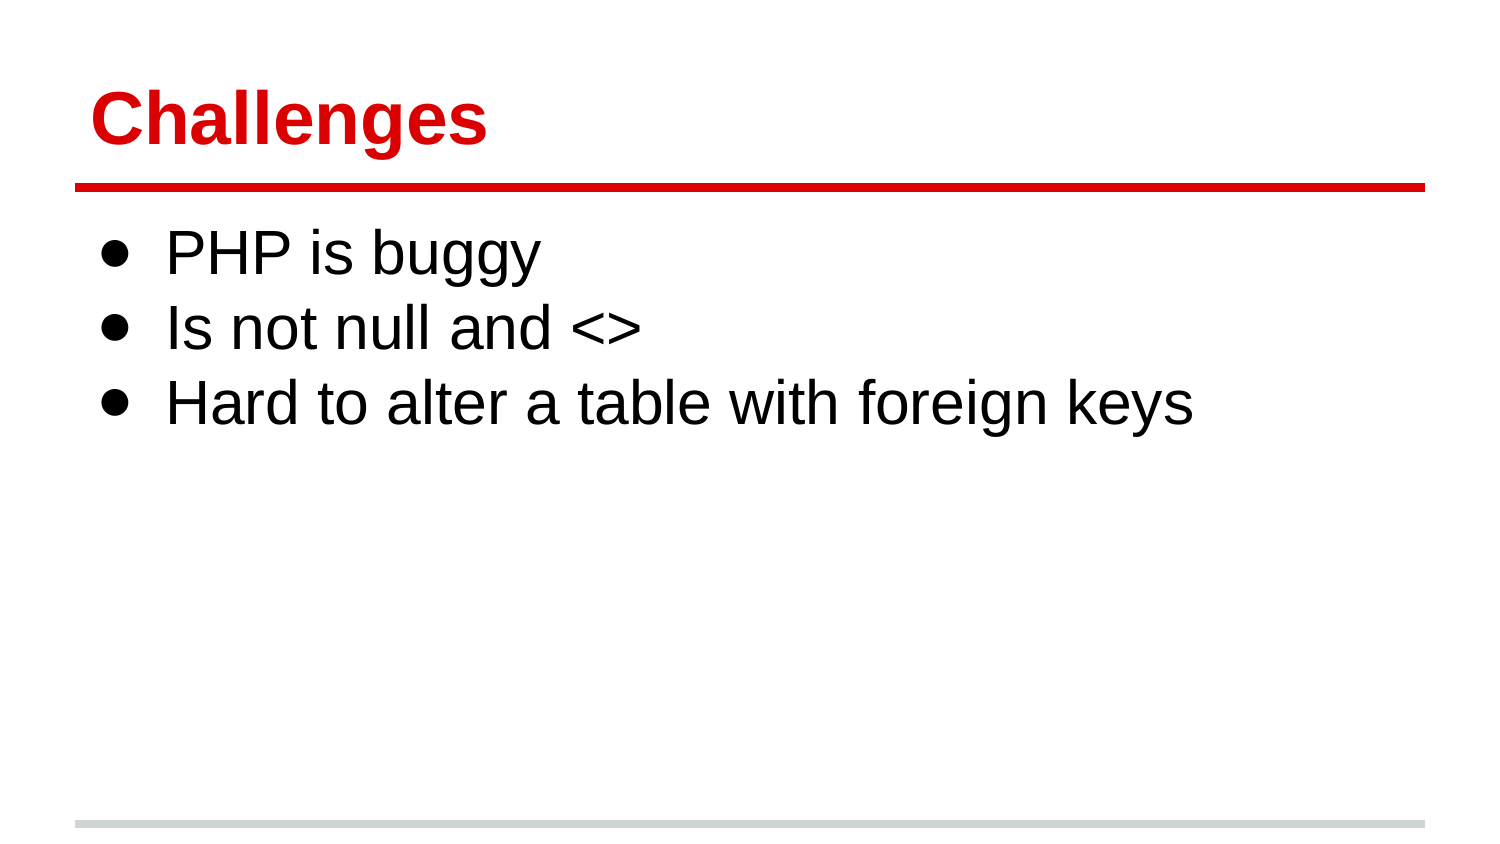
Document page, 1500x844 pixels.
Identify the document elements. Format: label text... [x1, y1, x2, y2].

title Challenges [75, 33, 1425, 175]
list PHP is buggy Is not null and <> Hard to alter a table with foreign keys [75, 196, 1425, 808]
